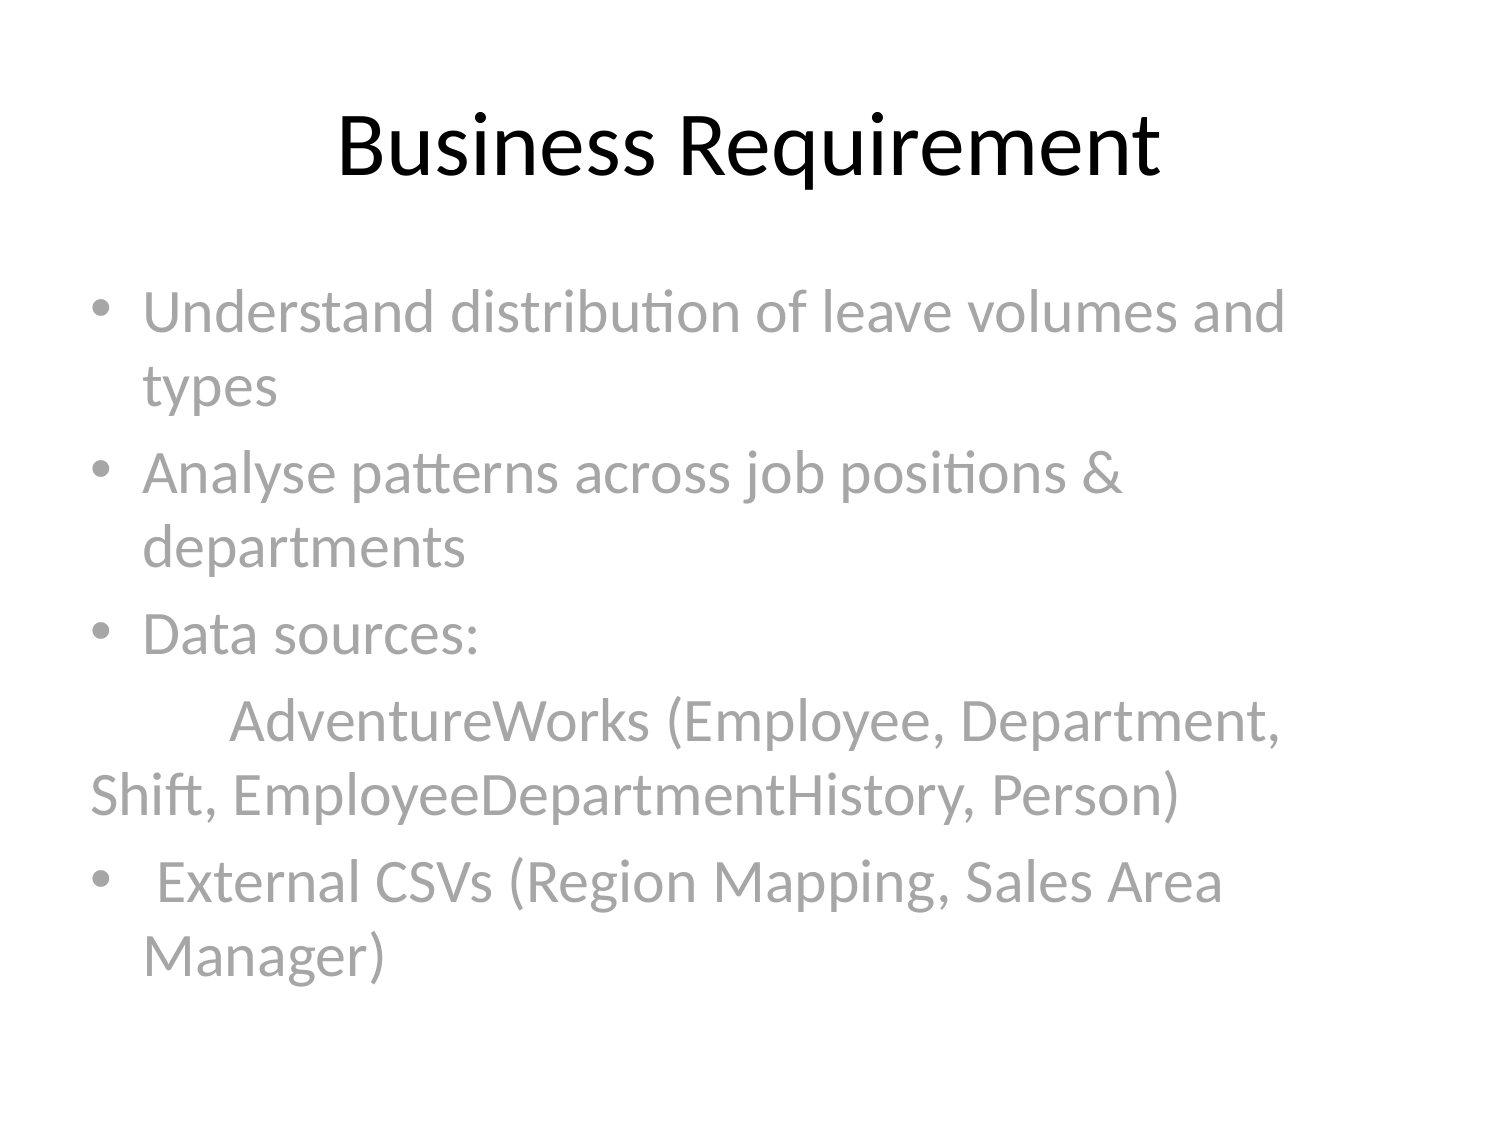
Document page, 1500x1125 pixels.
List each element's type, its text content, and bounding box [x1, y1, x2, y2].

list Understand distribution of leave volumes and types Analyse patterns across job positions & departments Data sources: AdventureWorks (Employee, Department, Shift, EmployeeDepartmentHistory, Person) External CSVs (Region Mapping, Sales Area Manager) [75, 262, 1425, 1005]
title Business Requirement [75, 45, 1425, 233]
